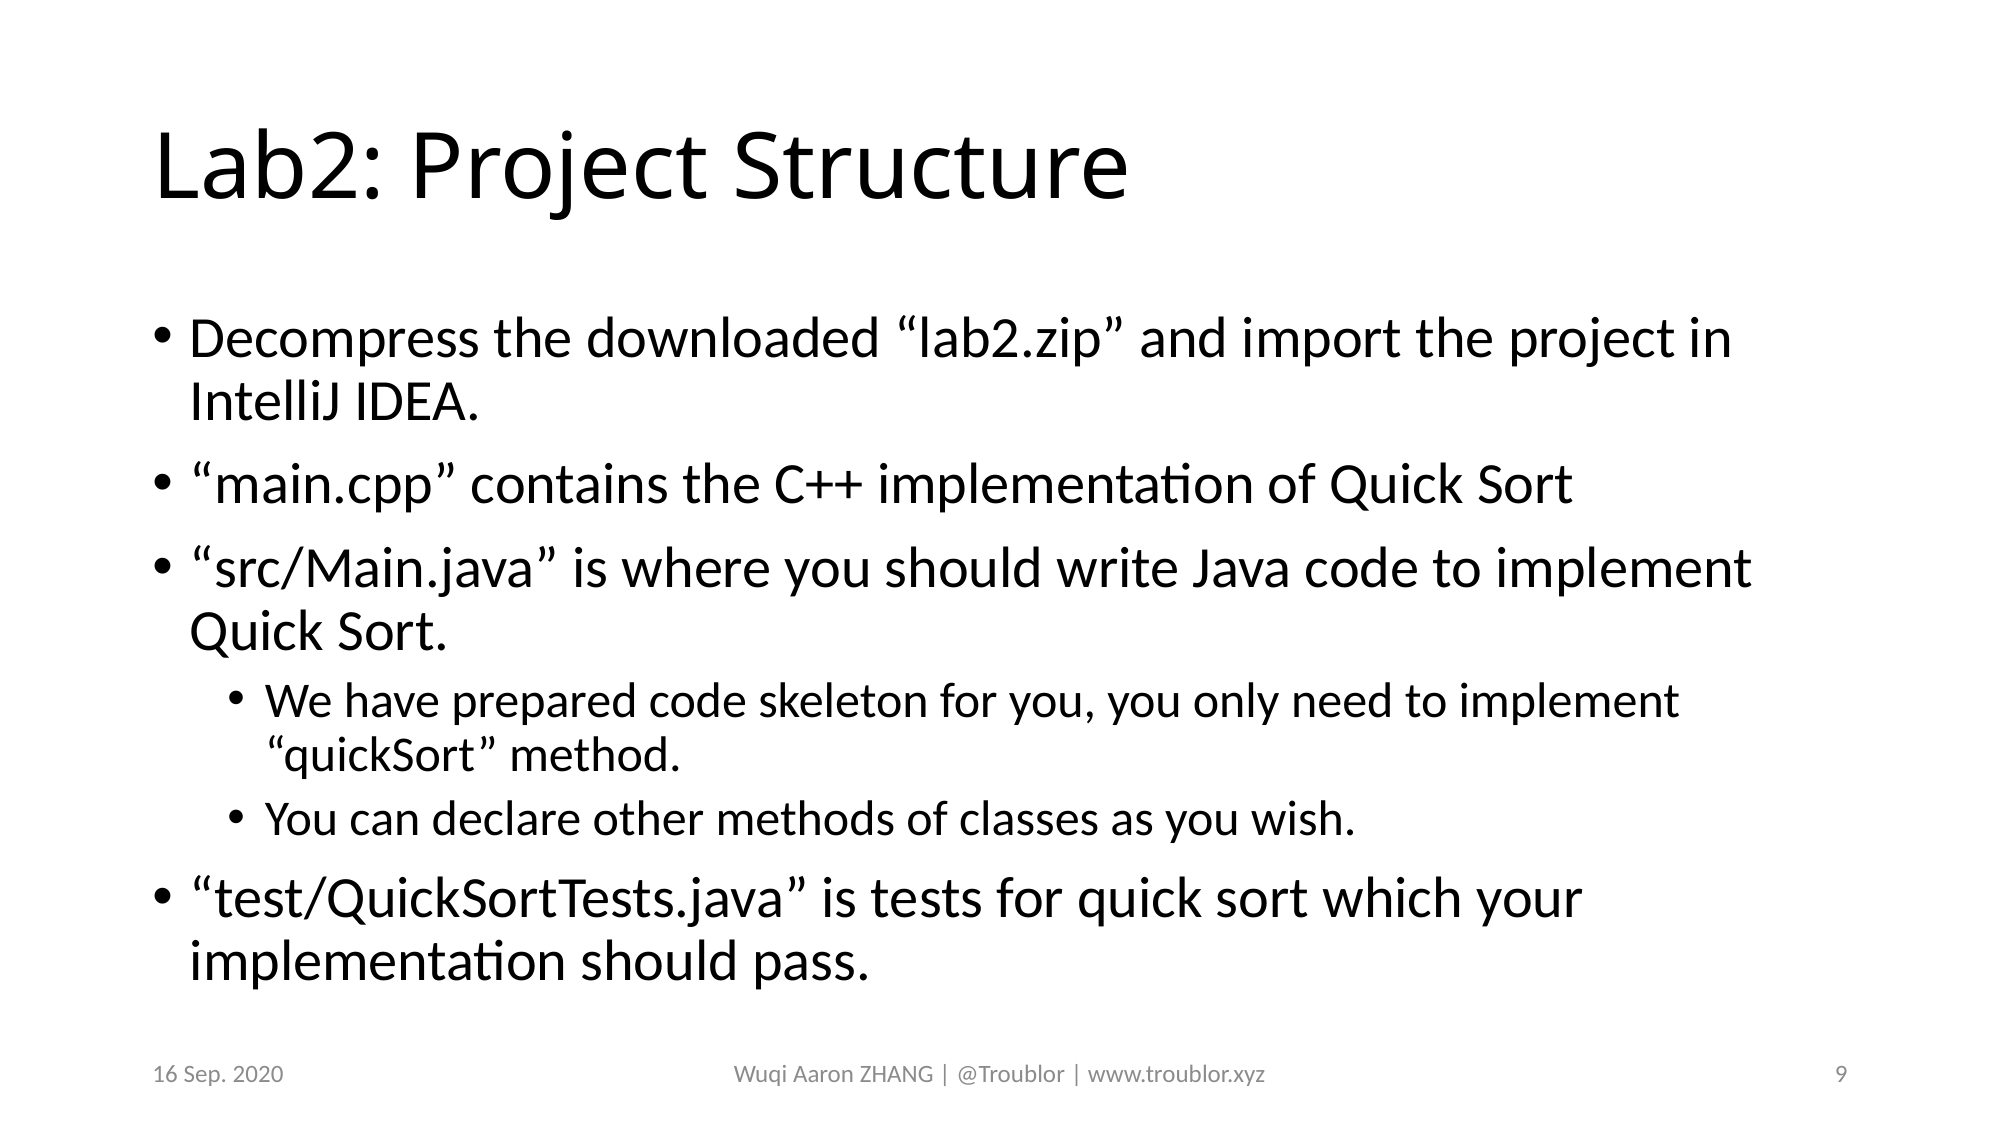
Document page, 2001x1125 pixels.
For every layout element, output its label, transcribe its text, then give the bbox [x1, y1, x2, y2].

slide_number 9 [1412, 1042, 1863, 1103]
footer Wuqi Aaron ZHANG | @Troublor | www.troublor.xyz [662, 1042, 1338, 1103]
list Decompress the downloaded “lab2.zip” and import the project in IntelliJ IDEA. “main.cpp” contains the C++ implementation of Quick Sort “src/Main.java” is where you should write Java code to implement Quick Sort. We have prepared code skeleton for you, you only need to implement “quickSort” method. You can declare other methods of classes as you wish. “test/QuickSortTests.java” is tests for quick sort which your implementation should pass. [137, 299, 1863, 1014]
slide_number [137, 1042, 588, 1103]
title Lab2: Project Structure [137, 59, 1863, 278]
